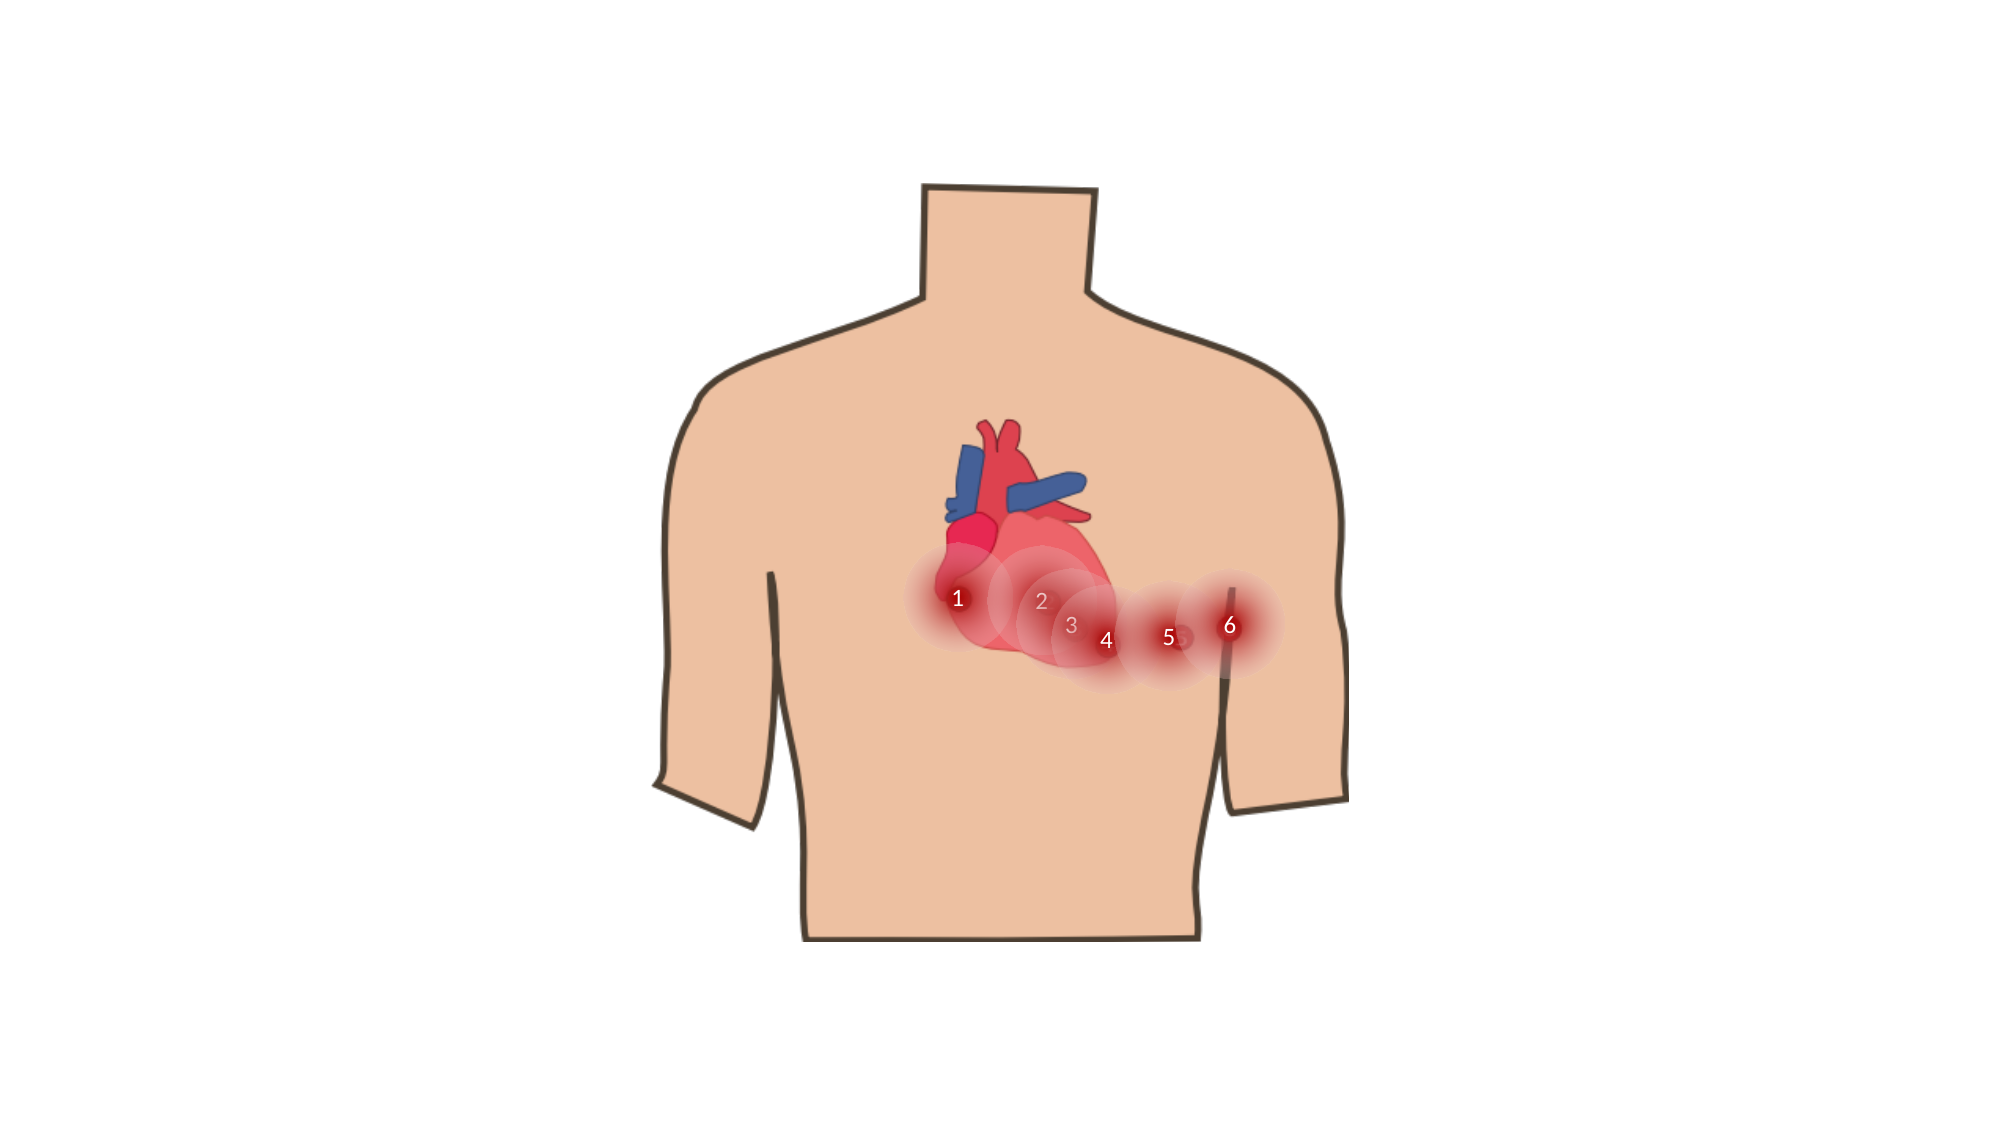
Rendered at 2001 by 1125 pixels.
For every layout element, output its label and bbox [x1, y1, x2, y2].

picture [650, 183, 1349, 942]
